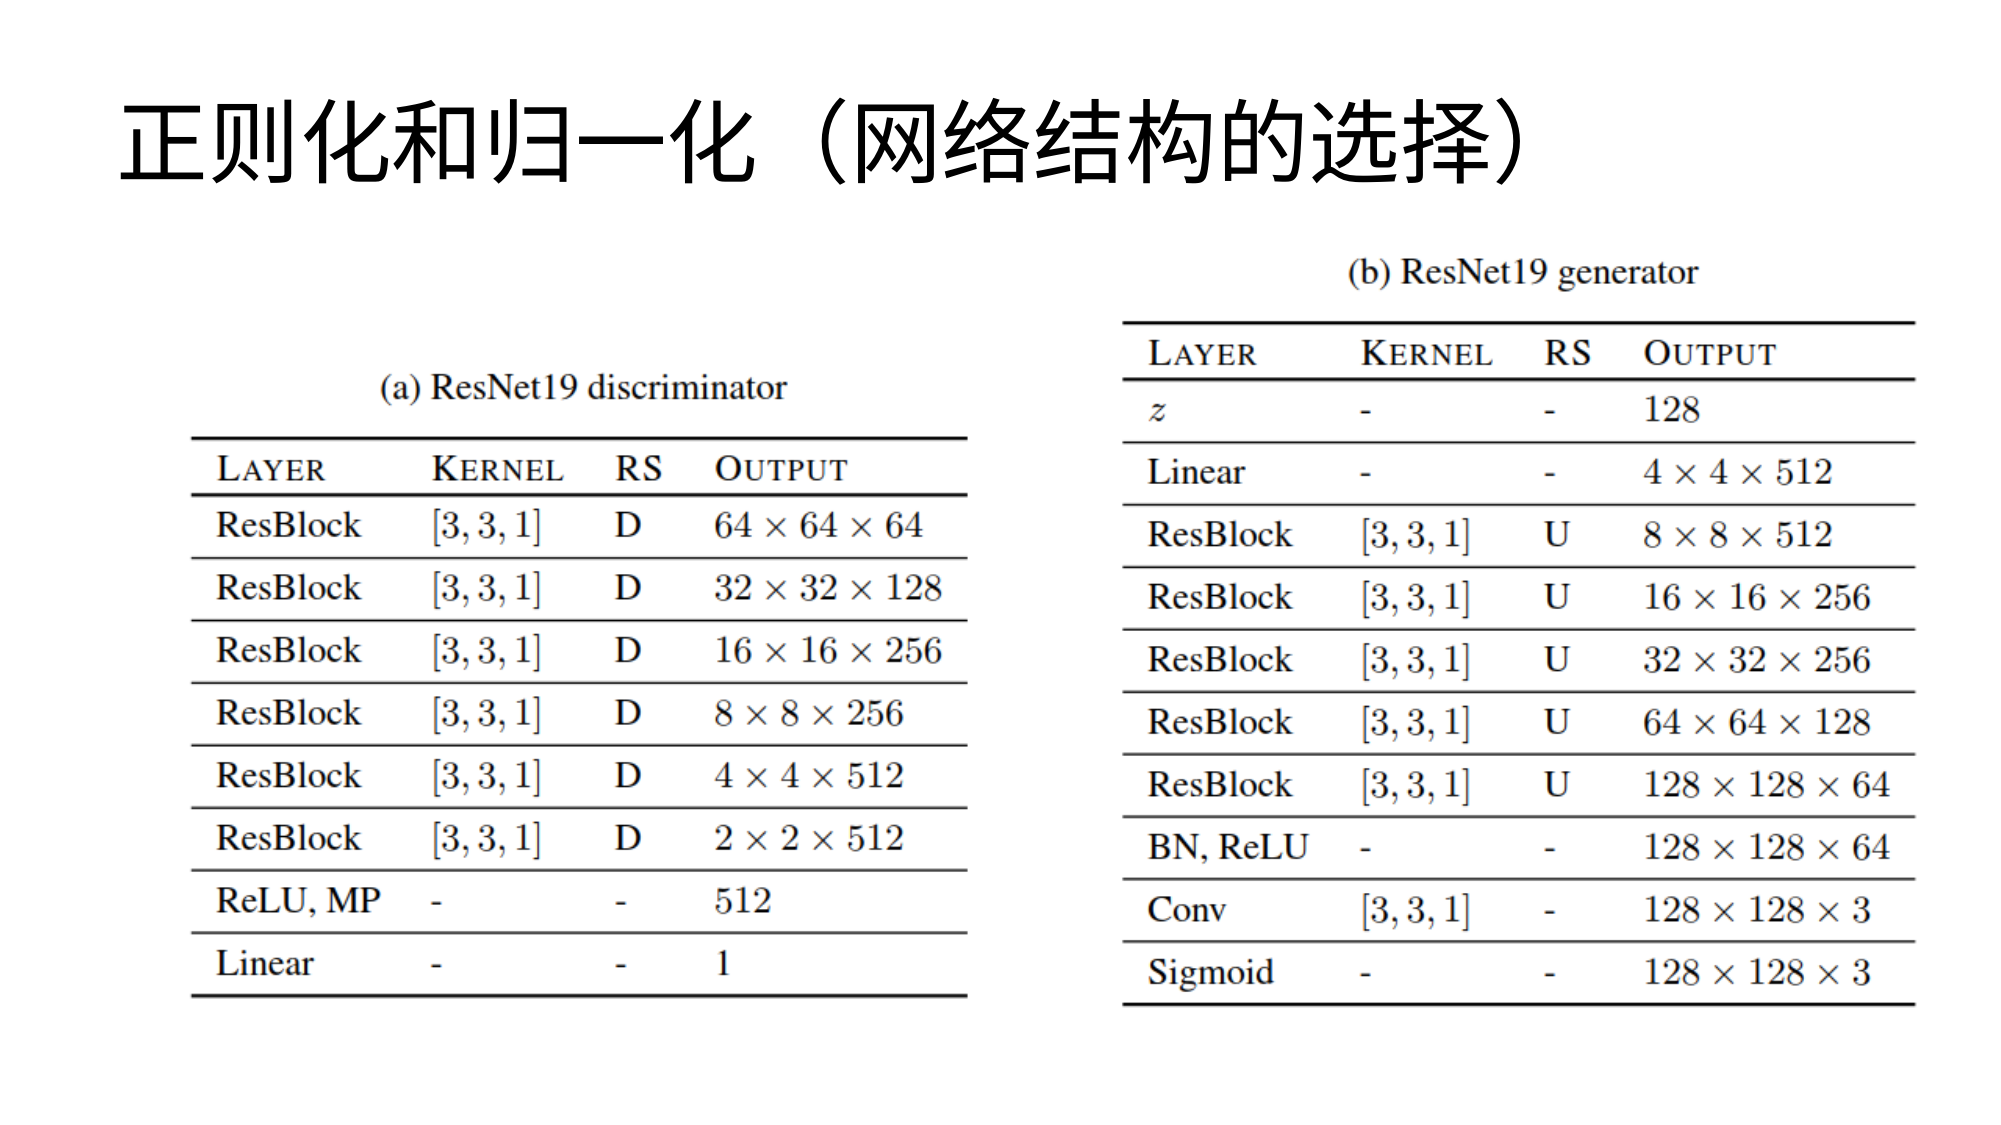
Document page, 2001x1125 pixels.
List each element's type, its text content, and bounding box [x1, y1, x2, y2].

title 正则化和归一化（网络结构的选择） [101, 37, 1827, 256]
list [159, 343, 1043, 1016]
picture [1110, 237, 1965, 1028]
